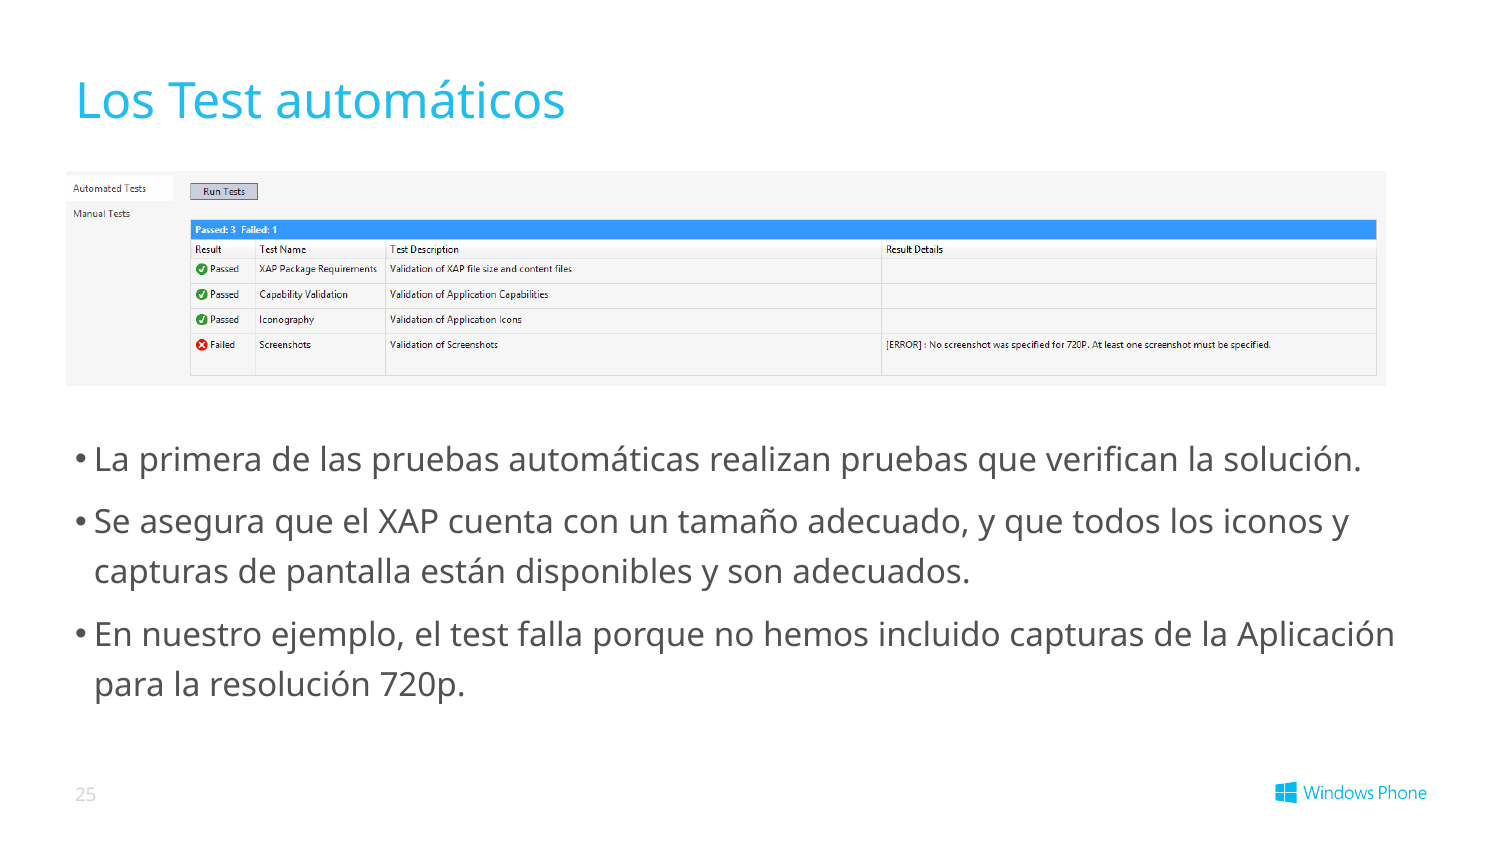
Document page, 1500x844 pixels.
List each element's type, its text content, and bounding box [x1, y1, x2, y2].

picture [66, 170, 1387, 386]
list La primera de las pruebas automáticas realizan pruebas que verifican la solución. Se asegura que el XAP cuenta con un tamaño adecuado, y que todos los iconos y capturas de pantalla están disponibles y son adecuados. En nuestro ejemplo, el test falla porque no hemos incluido capturas de la Aplicación para la resolución 720p. [75, 428, 1425, 739]
picture [1266, 772, 1436, 813]
slide_number 25 [75, 780, 113, 804]
title Los Test automáticos [75, 65, 1425, 130]
